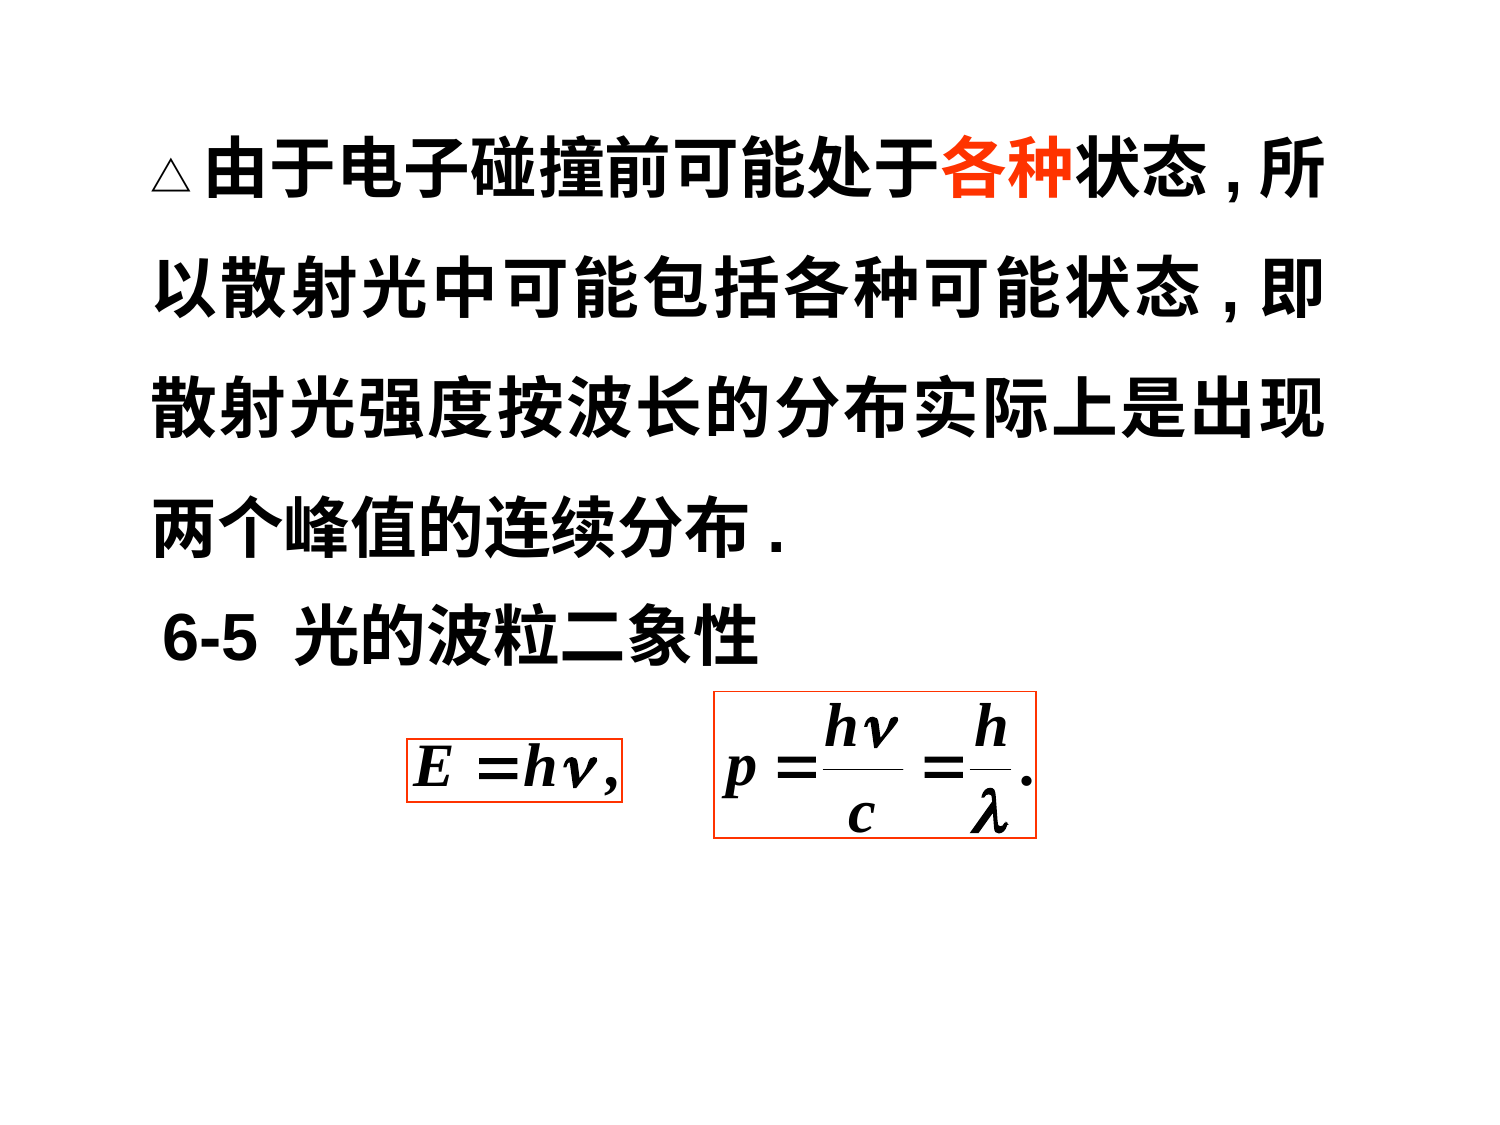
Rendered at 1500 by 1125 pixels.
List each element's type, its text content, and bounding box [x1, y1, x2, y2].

text_box △由于电子碰撞前可能处于各种状态,所以散射光中可能包括各种可能状态,即散射光强度按波长的分布实际上是出现两个峰值的连续分布. [135, 518, 1341, 542]
text_box △由于电子碰撞前可能处于各种状态,所以散射光中可能包括各种可能状态,即散射光强度按波长的分布实际上是出现两个峰值的连续分布. [135, 543, 1341, 641]
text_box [407, 739, 622, 802]
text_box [714, 692, 1036, 838]
text_box 6-5 光的波粒二象性 [147, 586, 833, 681]
text_box △由于电子碰撞前可能处于各种状态,所以散射光中可能包括各种可能状态,即散射光强度按波长的分布实际上是出现两个峰值的连续分布. [135, 78, 1341, 517]
